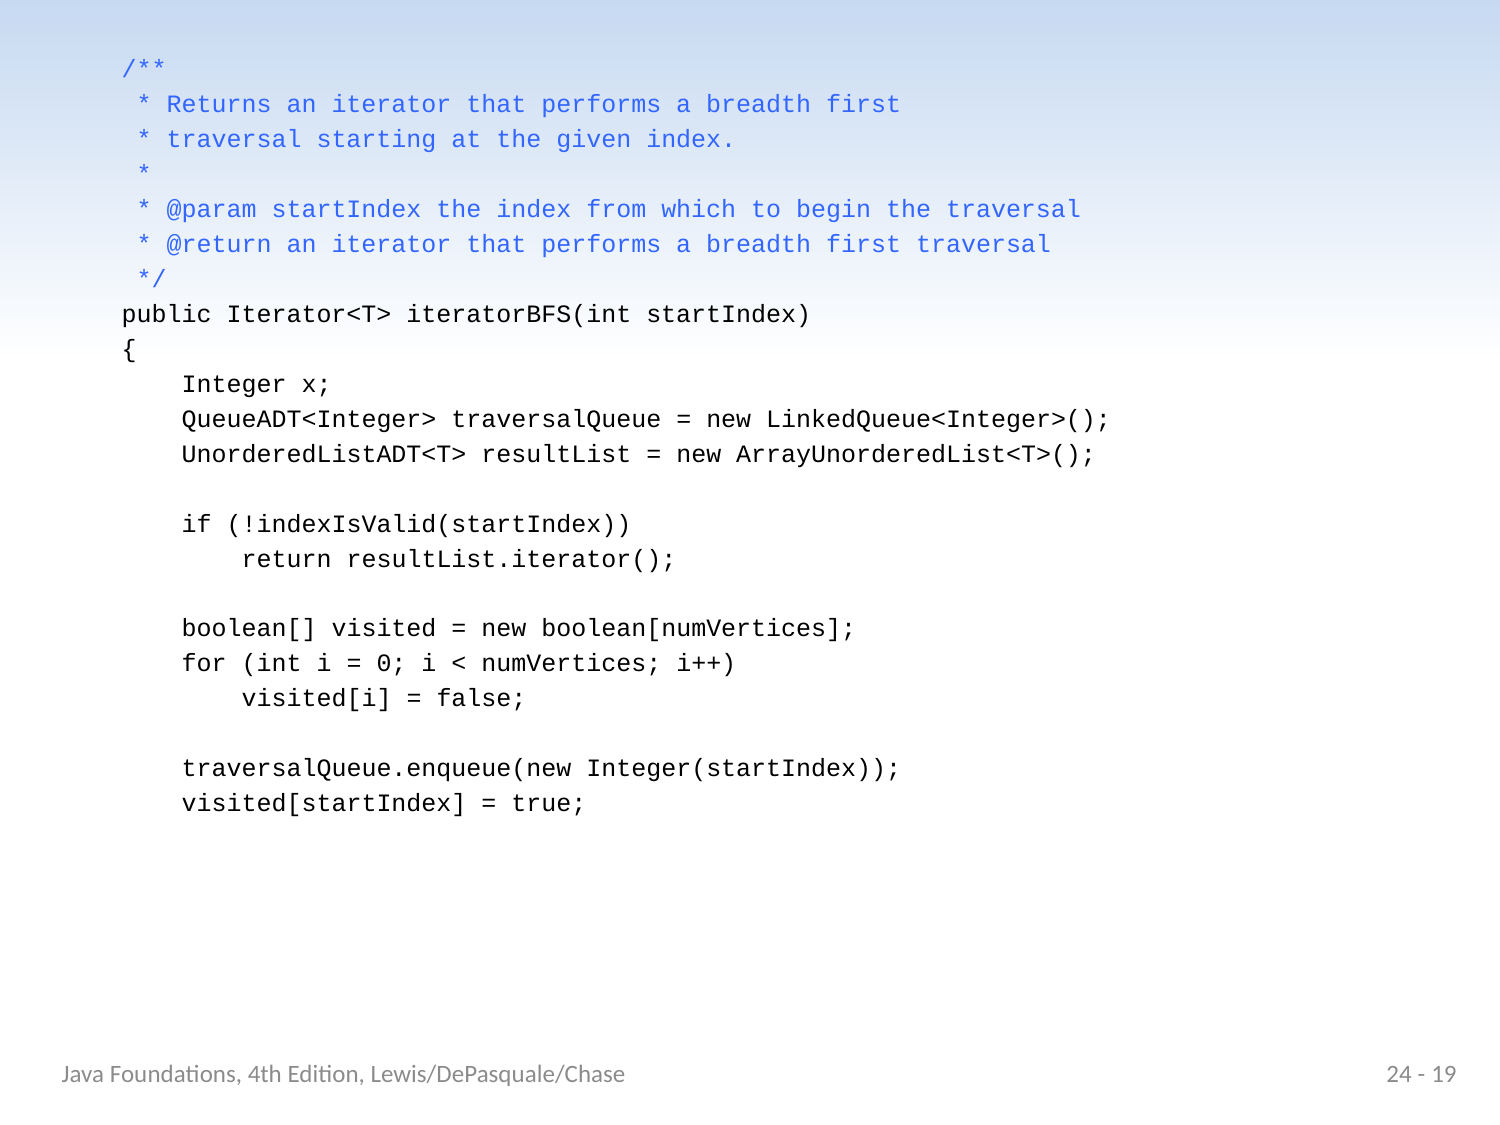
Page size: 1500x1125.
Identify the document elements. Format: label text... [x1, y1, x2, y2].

slide_number 24 - 19 [1121, 1042, 1472, 1103]
footer Java Foundations, 4th Edition, Lewis/DePasquale/Chase [46, 1042, 1121, 1103]
list /** * Returns an iterator that performs a breadth first * traversal starting at the given index. * * @param startIndex the index from which to begin the traversal * @return an iterator that performs a breadth first traversal */ public Iterator<T> iteratorBFS(int startIndex) { Integer x; QueueADT<Integer> traversalQueue = new LinkedQueue<Integer>(); UnorderedListADT<T> resultList = new ArrayUnorderedList<T>(); if (!indexIsValid(startIndex)) return resultList.iterator(); boolean[] visited = new boolean[numVertices]; for (int i = 0; i < numVertices; i++) visited[i] = false; traversalQueue.enqueue(new Integer(startIndex)); visited[startIndex] = true; [46, 45, 1473, 1043]
